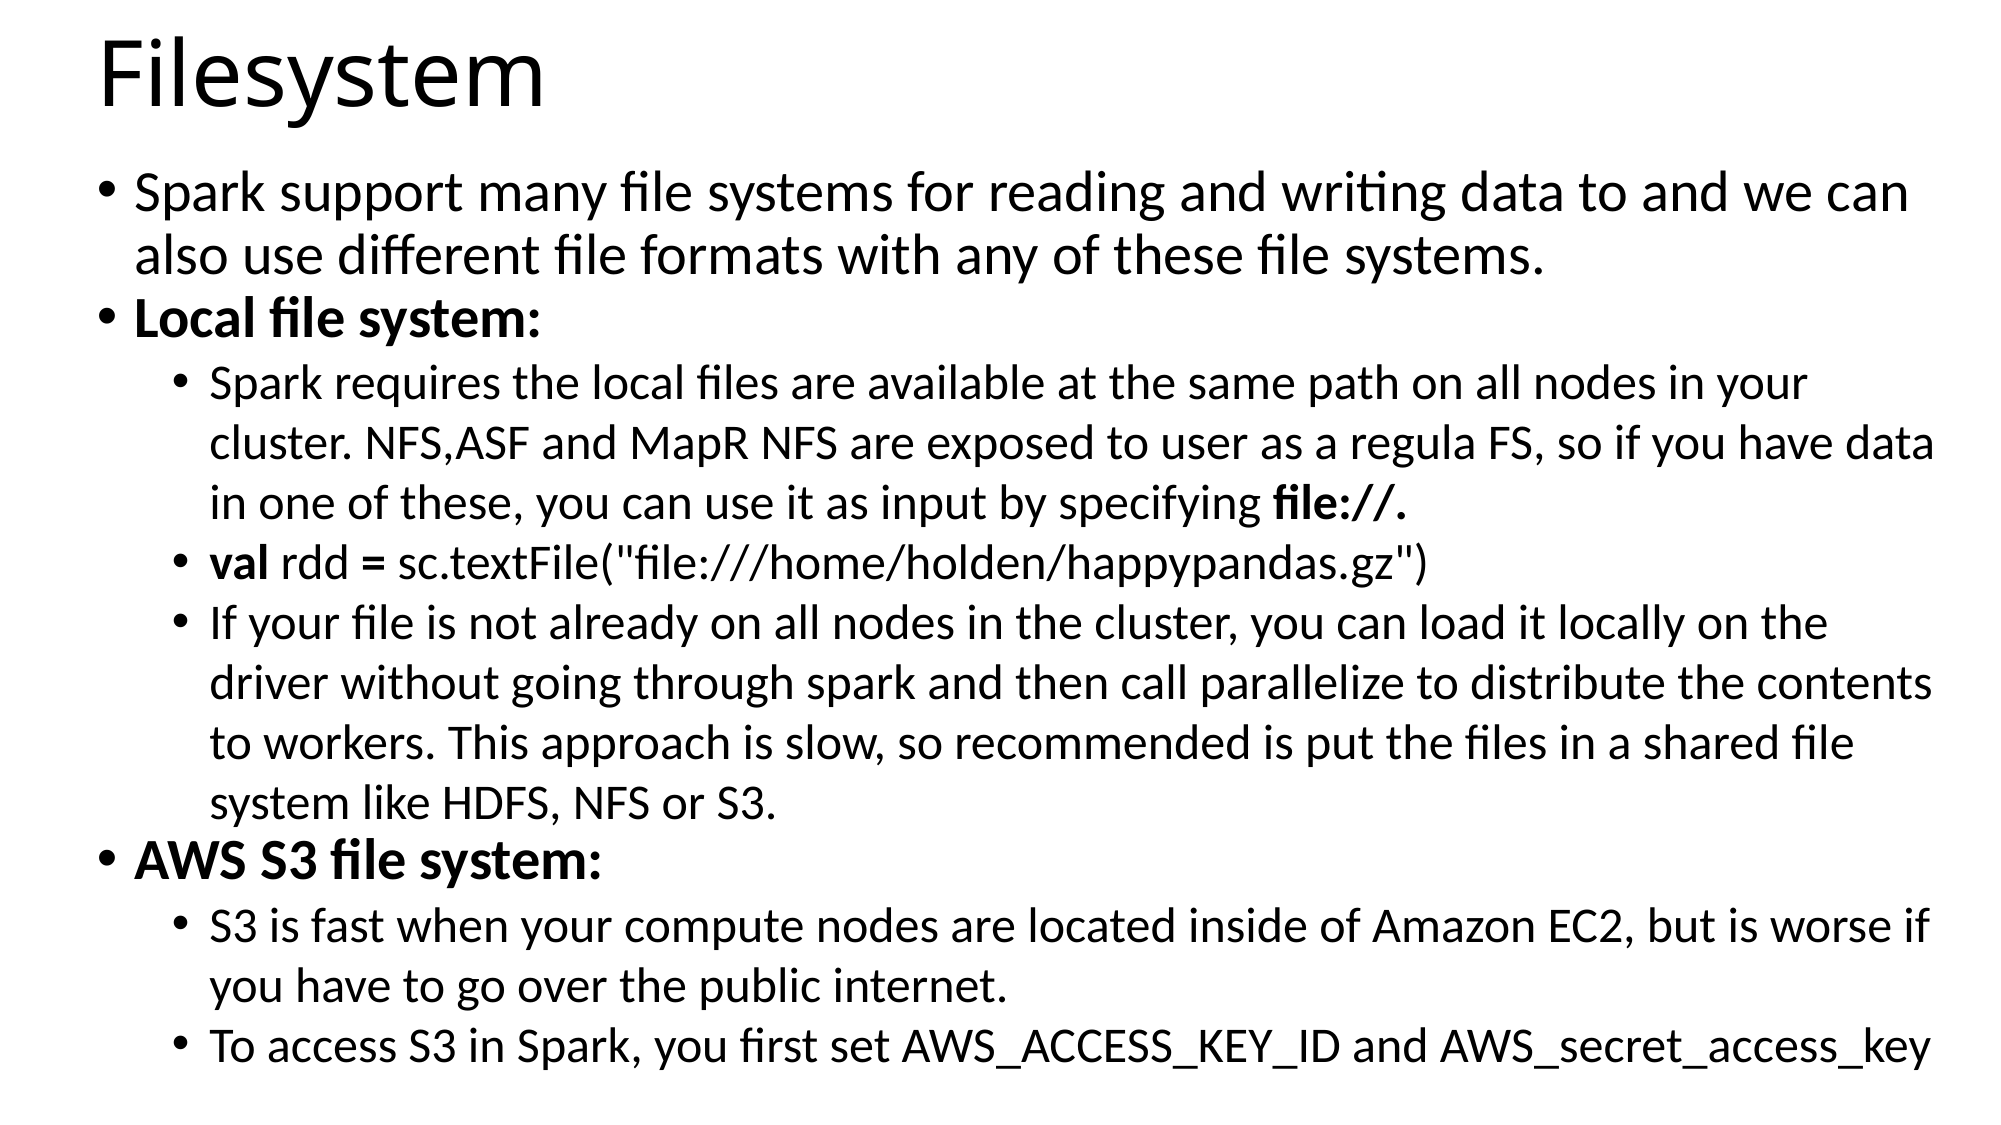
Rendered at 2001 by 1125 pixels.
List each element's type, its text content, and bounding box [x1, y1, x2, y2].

text_box Spark support many file systems for reading and writing data to and we can also use different file formats with any of these file systems. Local file system: Spark requires the local files are available at the same path on all nodes in your cluster. NFS,ASF and MapR NFS are exposed to user as a regula FS, so if you have data in one of these, you can use it as input by specifying file://. val rdd = sc.textFile("file:///home/holden/happypandas.gz") If your file is not already on all nodes in the cluster, you can load it locally on the driver without going through spark and then call parallelize to distribute the contents to workers. This approach is slow, so recommended is put the files in a shared file system like HDFS, NFS or S3. AWS S3 file system: S3 is fast when your compute nodes are located inside of Amazon EC2, but is worse if you have to go over the public internet. To access S3 in Spark, you first set AWS_ACCESS_KEY_ID and AWS_secret_access_key [82, 153, 1972, 1125]
text_box Filesystem [82, 0, 1932, 153]
